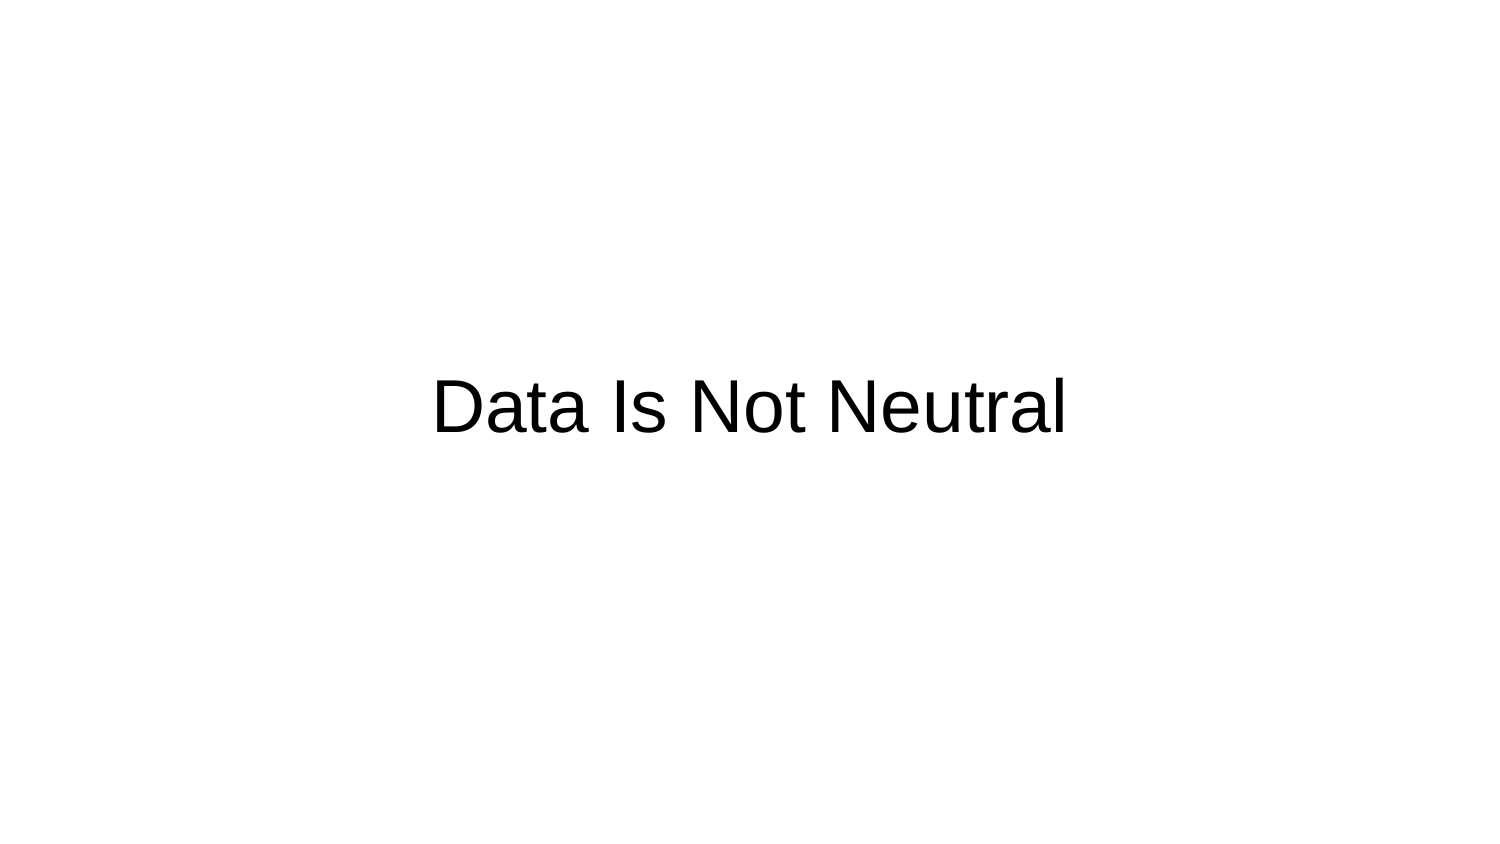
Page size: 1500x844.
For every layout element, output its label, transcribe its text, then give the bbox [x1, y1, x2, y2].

title Data Is Not Neutral [51, 333, 1449, 472]
